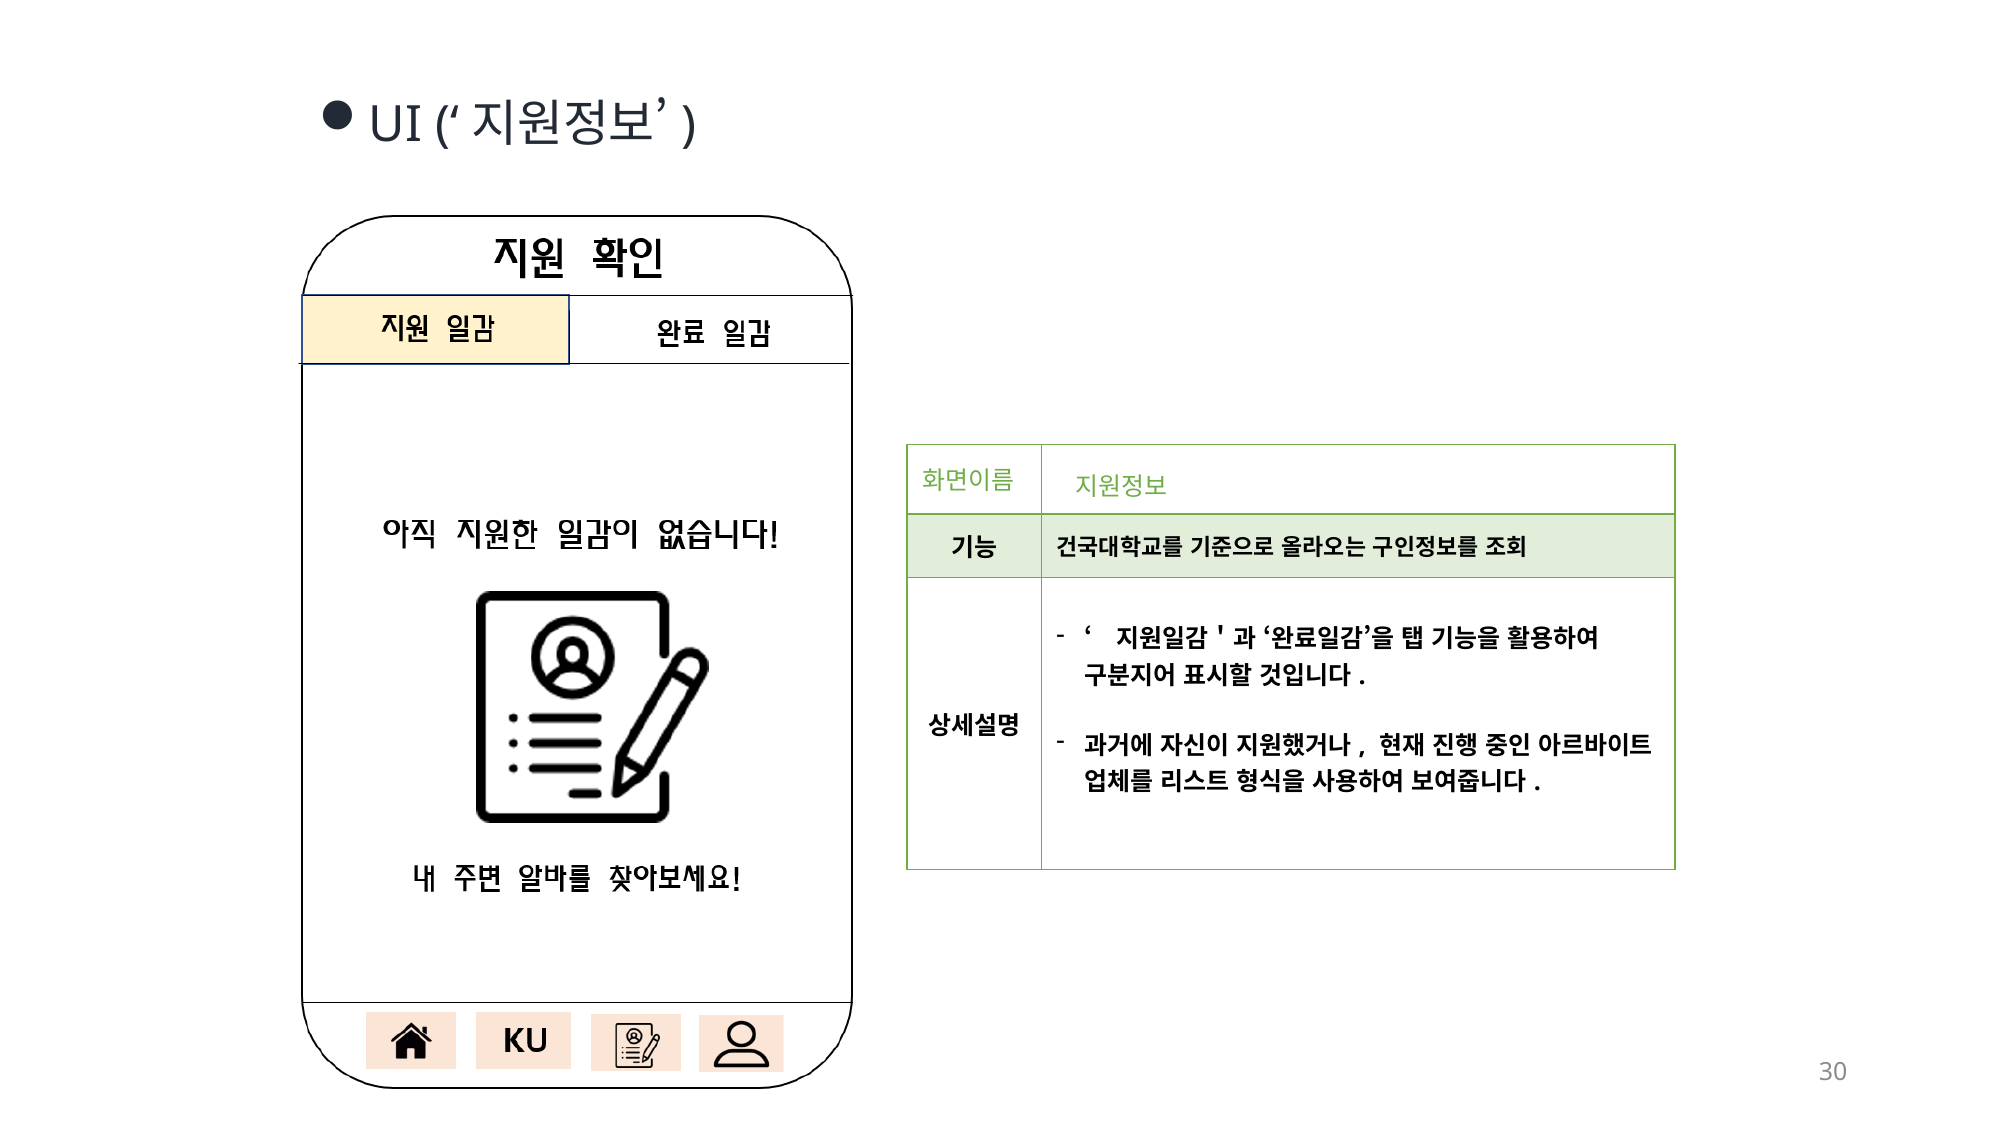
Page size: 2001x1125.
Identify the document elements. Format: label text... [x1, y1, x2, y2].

text_box UI (‘지원정보’) [304, 84, 942, 159]
table_header 지원정보 [1042, 445, 1674, 513]
table_header 화면이름 [908, 445, 1041, 513]
slide_number 30 [1412, 1042, 1863, 1103]
table_cell 상세설명 [908, 578, 1041, 869]
picture [279, 201, 868, 1103]
table_cell 기능 [908, 515, 1041, 577]
table_cell 건국대학교를 기준으로 올라오는 구인정보를 조회 [1042, 515, 1674, 577]
table_cell ‘지원일감＇과 ‘완료일감’을 탭 기능을 활용하여 구분지어 표시할 것입니다. 과거에 자신이 지원했거나, 현재 진행 중인 아르바이트 업체를 리스트 형식을 사용하여 보여줍니다. [1042, 578, 1674, 869]
